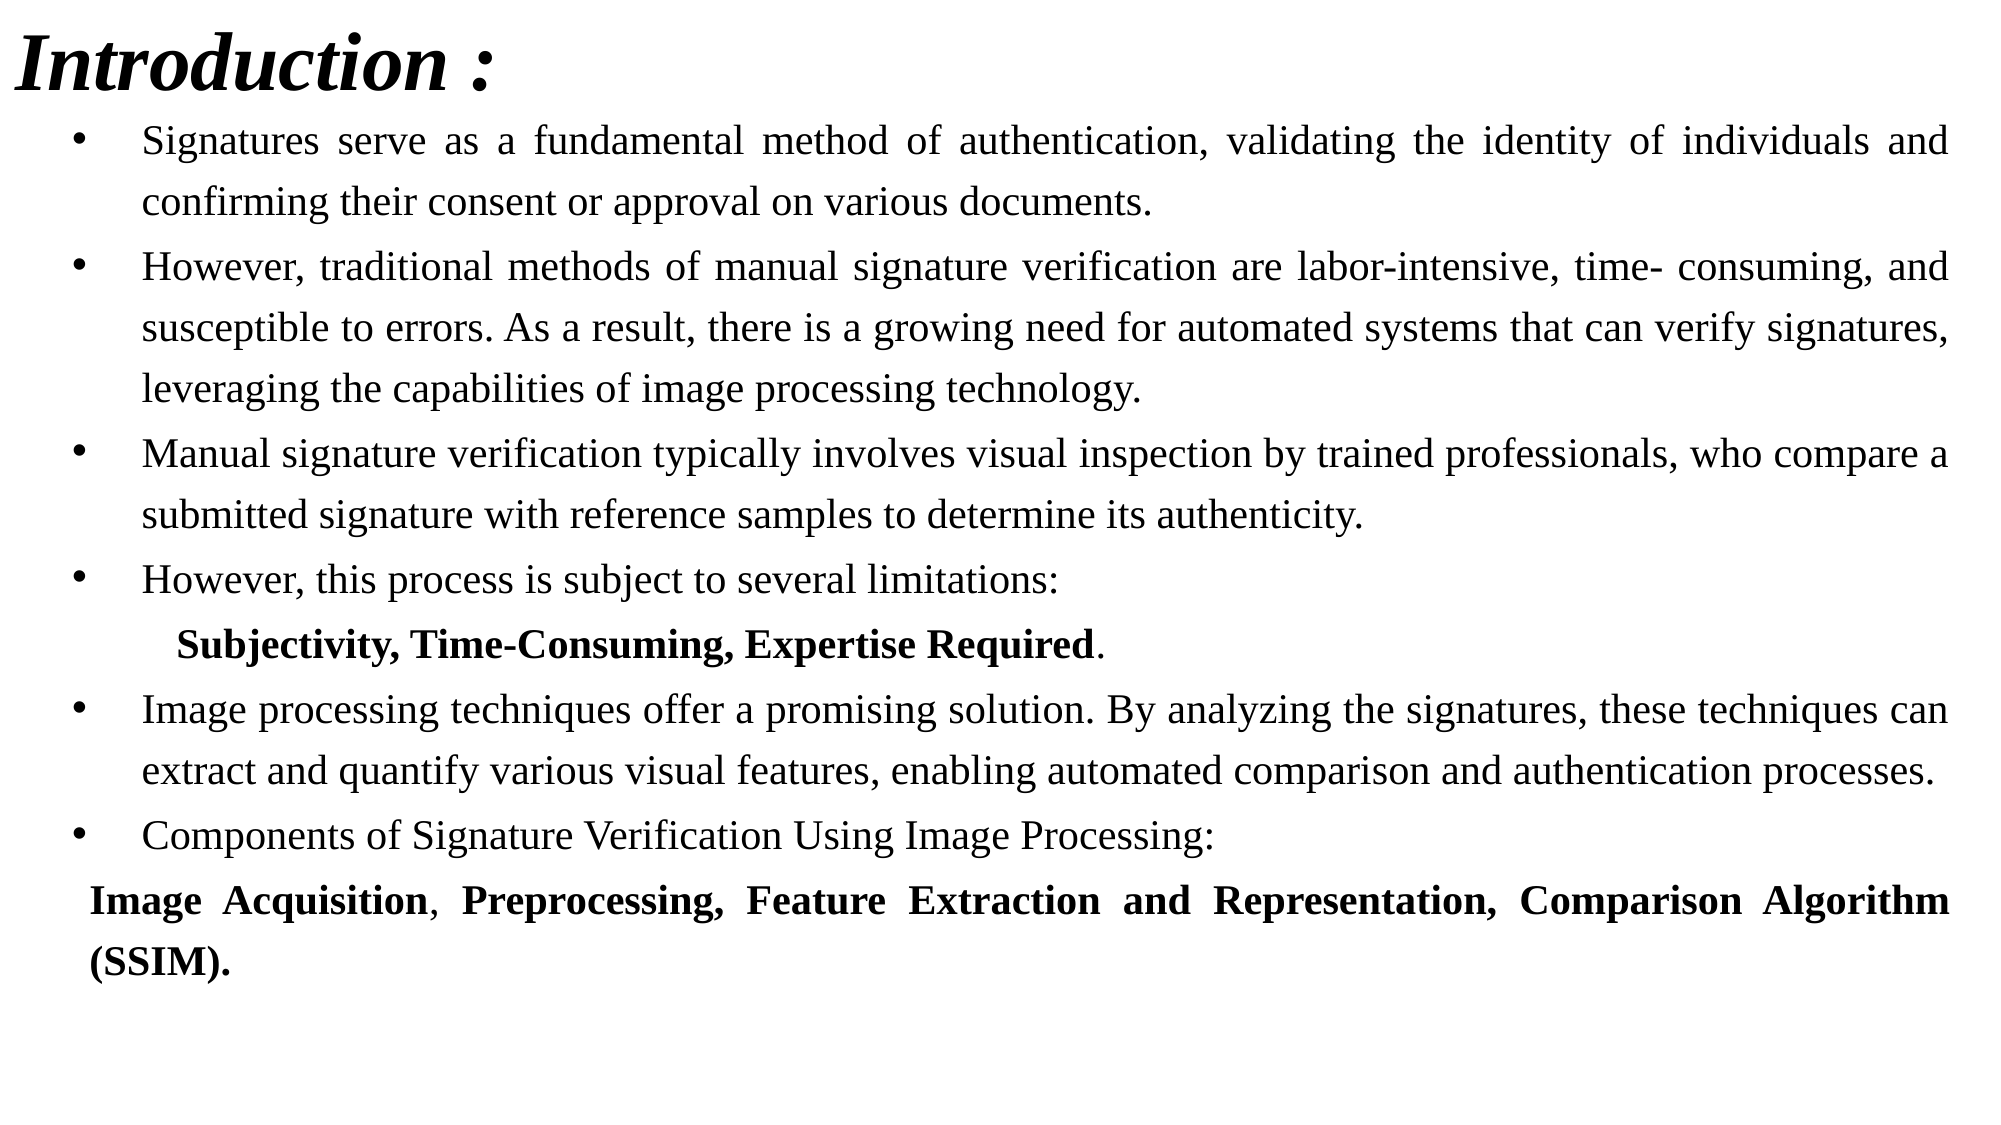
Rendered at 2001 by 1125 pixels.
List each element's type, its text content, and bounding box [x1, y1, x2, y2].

title Introduction : [0, 0, 1350, 114]
list Signatures serve as a fundamental method of authentication, validating the identity of individuals and confirming their consent or approval on various documents. However, traditional methods of manual signature verification are labor-intensive, time- consuming, and susceptible to errors. As a result, there is a growing need for automated systems that can verify signatures, leveraging the capabilities of image processing technology. Manual signature verification typically involves visual inspection by trained professionals, who compare a submitted signature with reference samples to determine its authenticity. However, this process is subject to several limitations: Subjectivity, Time-Consuming, Expertise Required. Image processing techniques offer a promising solution. By analyzing the signatures, these techniques can extract and quantify various visual features, enabling automated comparison and authentication processes. Components of Signature Verification Using Image Processing: Image Acquisition, Preprocessing, Feature Extraction and Representation, Comparison Algorithm (SSIM). [57, 94, 1968, 1057]
